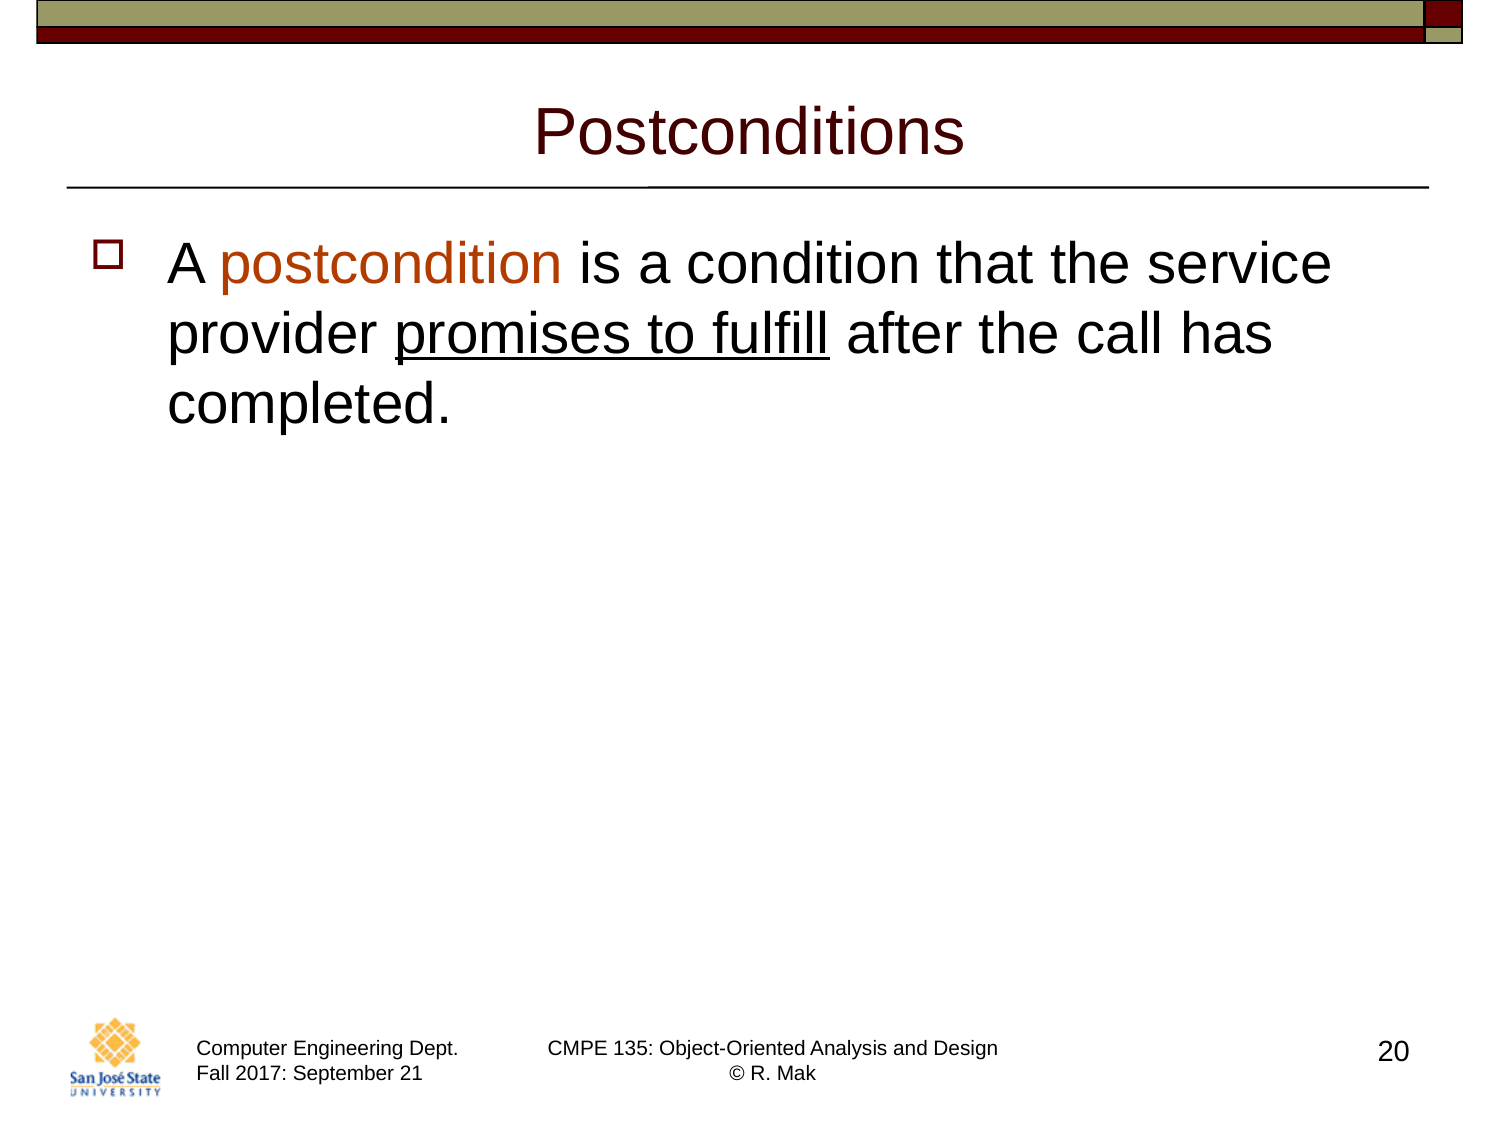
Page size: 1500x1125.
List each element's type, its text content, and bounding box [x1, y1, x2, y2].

slide_number 20 [1335, 1025, 1425, 1100]
picture [60, 1012, 166, 1112]
list A postcondition is a condition that the service provider promises to fulfill after the call has completed. [75, 217, 1425, 1006]
title Postconditions [75, 67, 1425, 175]
